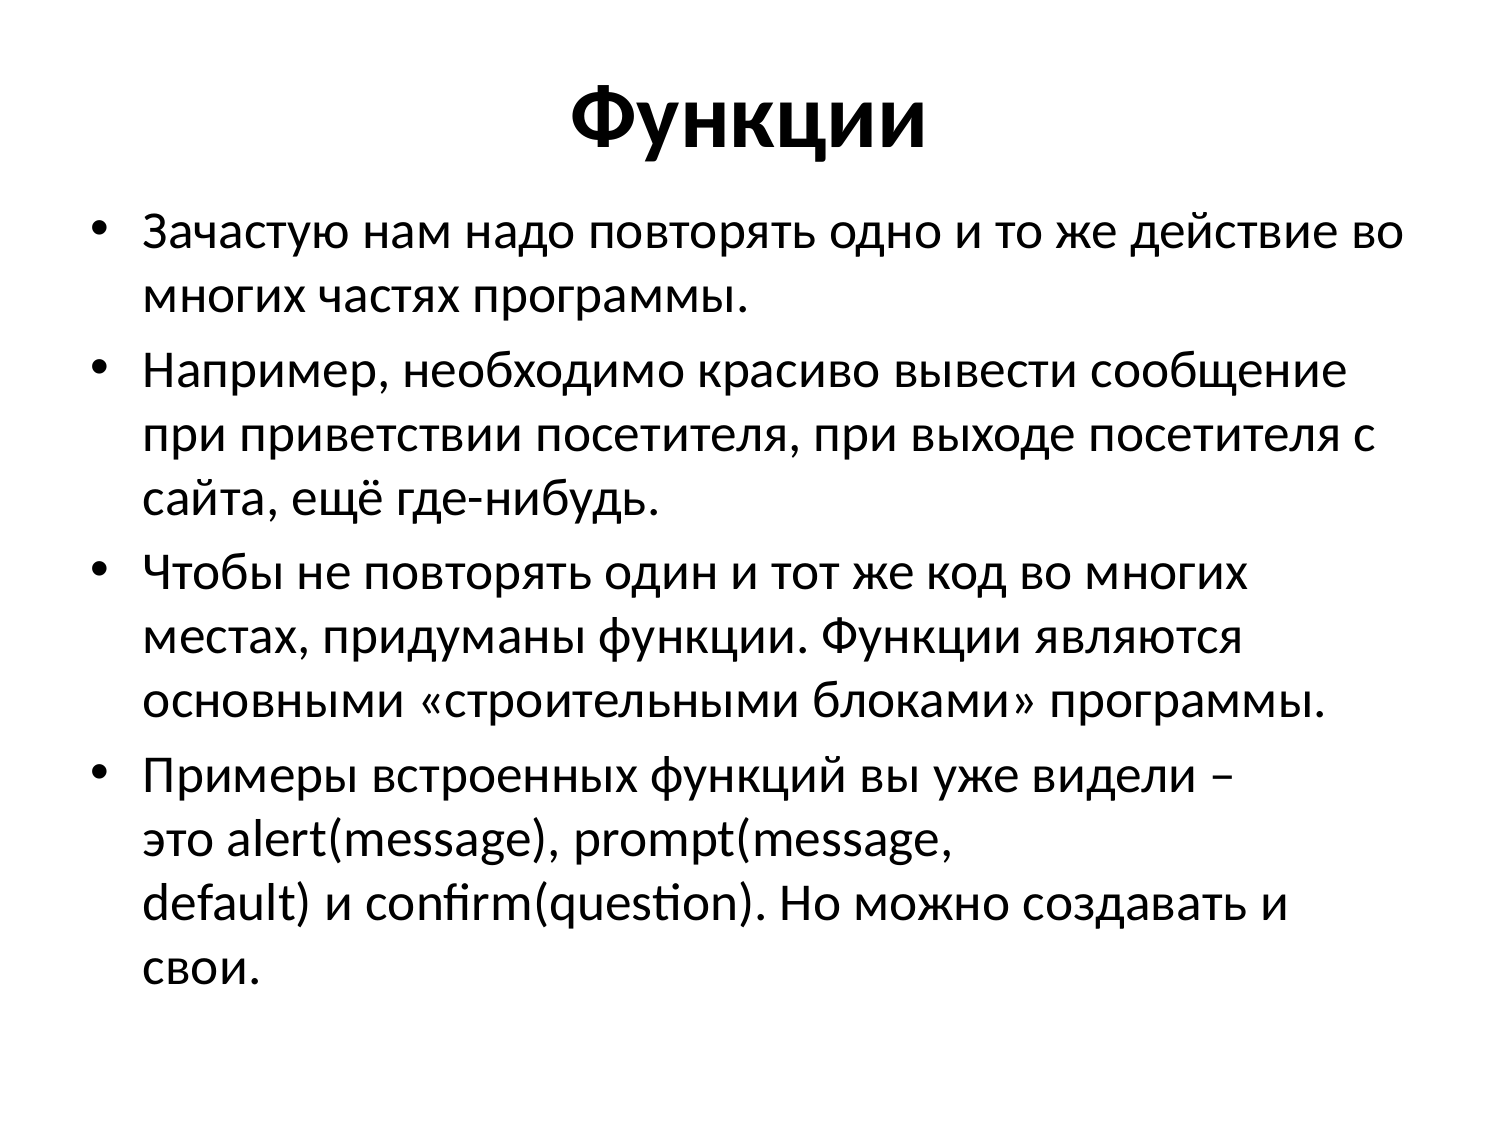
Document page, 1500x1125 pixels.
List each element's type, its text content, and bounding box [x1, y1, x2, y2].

list Зачастую нам надо повторять одно и то же действие во многих частях программы. Например, необходимо красиво вывести сообщение при приветствии посетителя, при выходе посетителя с сайта, ещё где-нибудь. Чтобы не повторять один и тот же код во многих местах, придуманы функции. Функции являются основными «строительными блоками» программы. Примеры встроенных функций вы уже видели – это alert(message), prompt(message, default) и confirm(question). Но можно создавать и свои. [75, 187, 1425, 1005]
title Функции [75, 45, 1425, 176]
